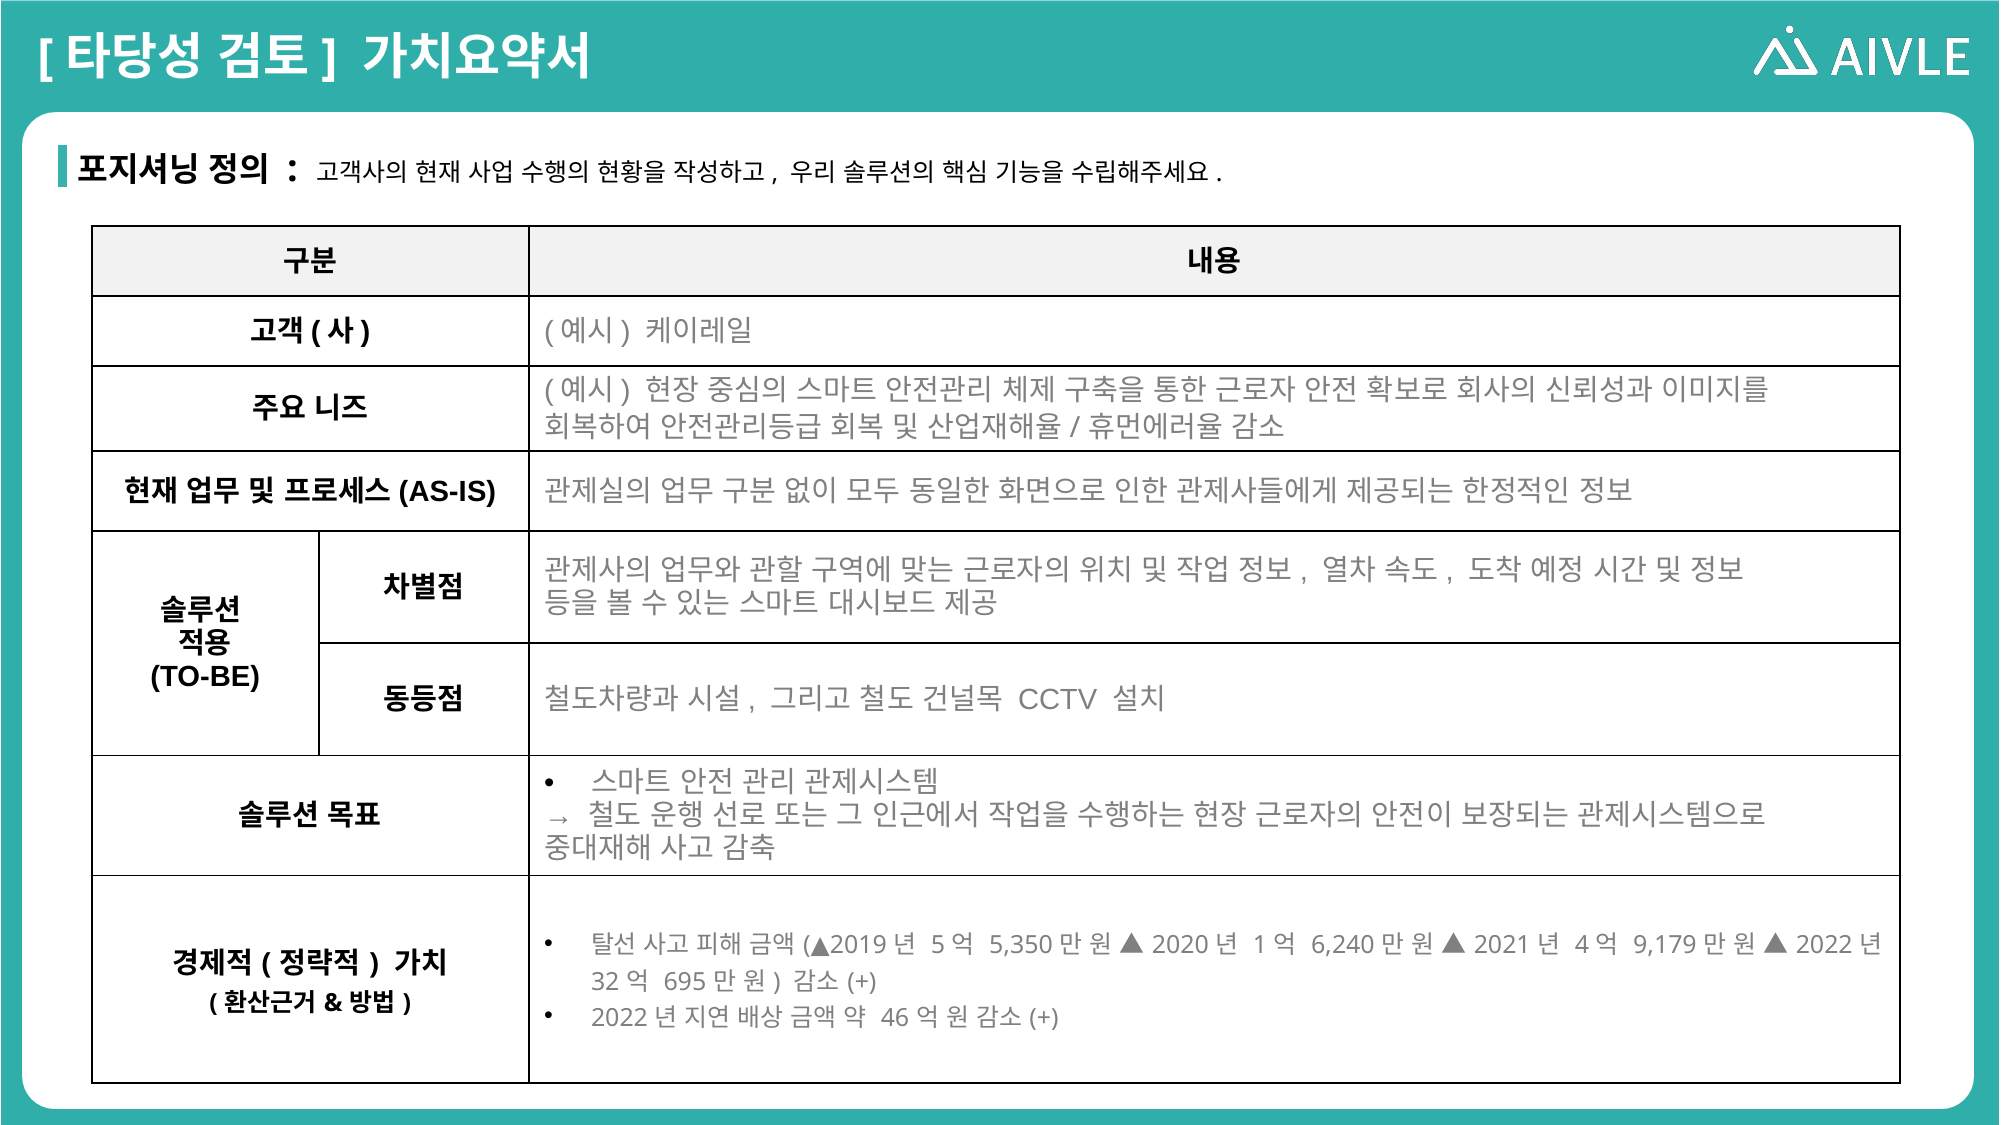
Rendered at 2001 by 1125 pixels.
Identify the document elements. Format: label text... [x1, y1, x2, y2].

picture [1, 0, 1999, 1125]
table_cell 솔루션 목표 [93, 756, 528, 875]
table_cell 솔루션 적용 (TO-BE) [93, 532, 318, 755]
table_cell 차별점 [320, 532, 528, 642]
table_cell 철도차량과 시설, 그리고 철도 건널목 CCTV 설치 [530, 644, 1899, 755]
table_cell 관제사의 업무와 관할 구역에 맞는 근로자의 위치 및 작업 정보, 열차 속도, 도착 예정 시간 및 정보 등을 볼 수 있는 스마트 대시보드 제공 [530, 532, 1899, 642]
table_cell (예시) 현장 중심의 스마트 안전관리 체제 구축을 통한 근로자 안전 확보로 회사의 신뢰성과 이미지를 회복하여 안전관리등급 회복 및 산업재해율/휴먼에러율 감소 [530, 367, 1899, 450]
table_cell 고객(사) [93, 297, 528, 365]
table_cell 주요 니즈 [93, 367, 528, 450]
table_cell 동등점 [320, 644, 528, 755]
table_cell 관제실의 업무 구분 없이 모두 동일한 화면으로 인한 관제사들에게 제공되는 한정적인 정보 [530, 452, 1899, 530]
table_cell 경제적(정략적) 가치 (환산근거&방법) [93, 876, 528, 1082]
table_header 내용 [530, 227, 1899, 295]
table_cell 탈선 사고 피해 금액(▲2019년 5억 5,350만 원 ▲2020년 1억 6,240만 원 ▲2021년 4억 9,179만 원 ▲2022년 32억 695만 원) 감소(+) 2022년 지연 배상 금액 약 46억 원 감소(+) [530, 876, 1899, 1082]
table_cell 스마트 안전 관리 관제시스템 → 철도 운행 선로 또는 그 인근에서 작업을 수행하는 현장 근로자의 안전이 보장되는 관제시스템으로 중대재해 사고 감축 [530, 756, 1899, 875]
text_box 포지셔닝 정의 : 고객사의 현재 사업 수행의 현황을 작성하고, 우리 솔루션의 핵심 기능을 수립해주세요. [62, 140, 1514, 192]
table_cell 현재 업무 및 프로세스(AS-IS) [93, 452, 528, 530]
table_cell (예시) 케이레일 [530, 297, 1899, 365]
text_box [타당성 검토] 가치요약서 [22, 16, 970, 92]
table_header 구분 [93, 227, 528, 295]
